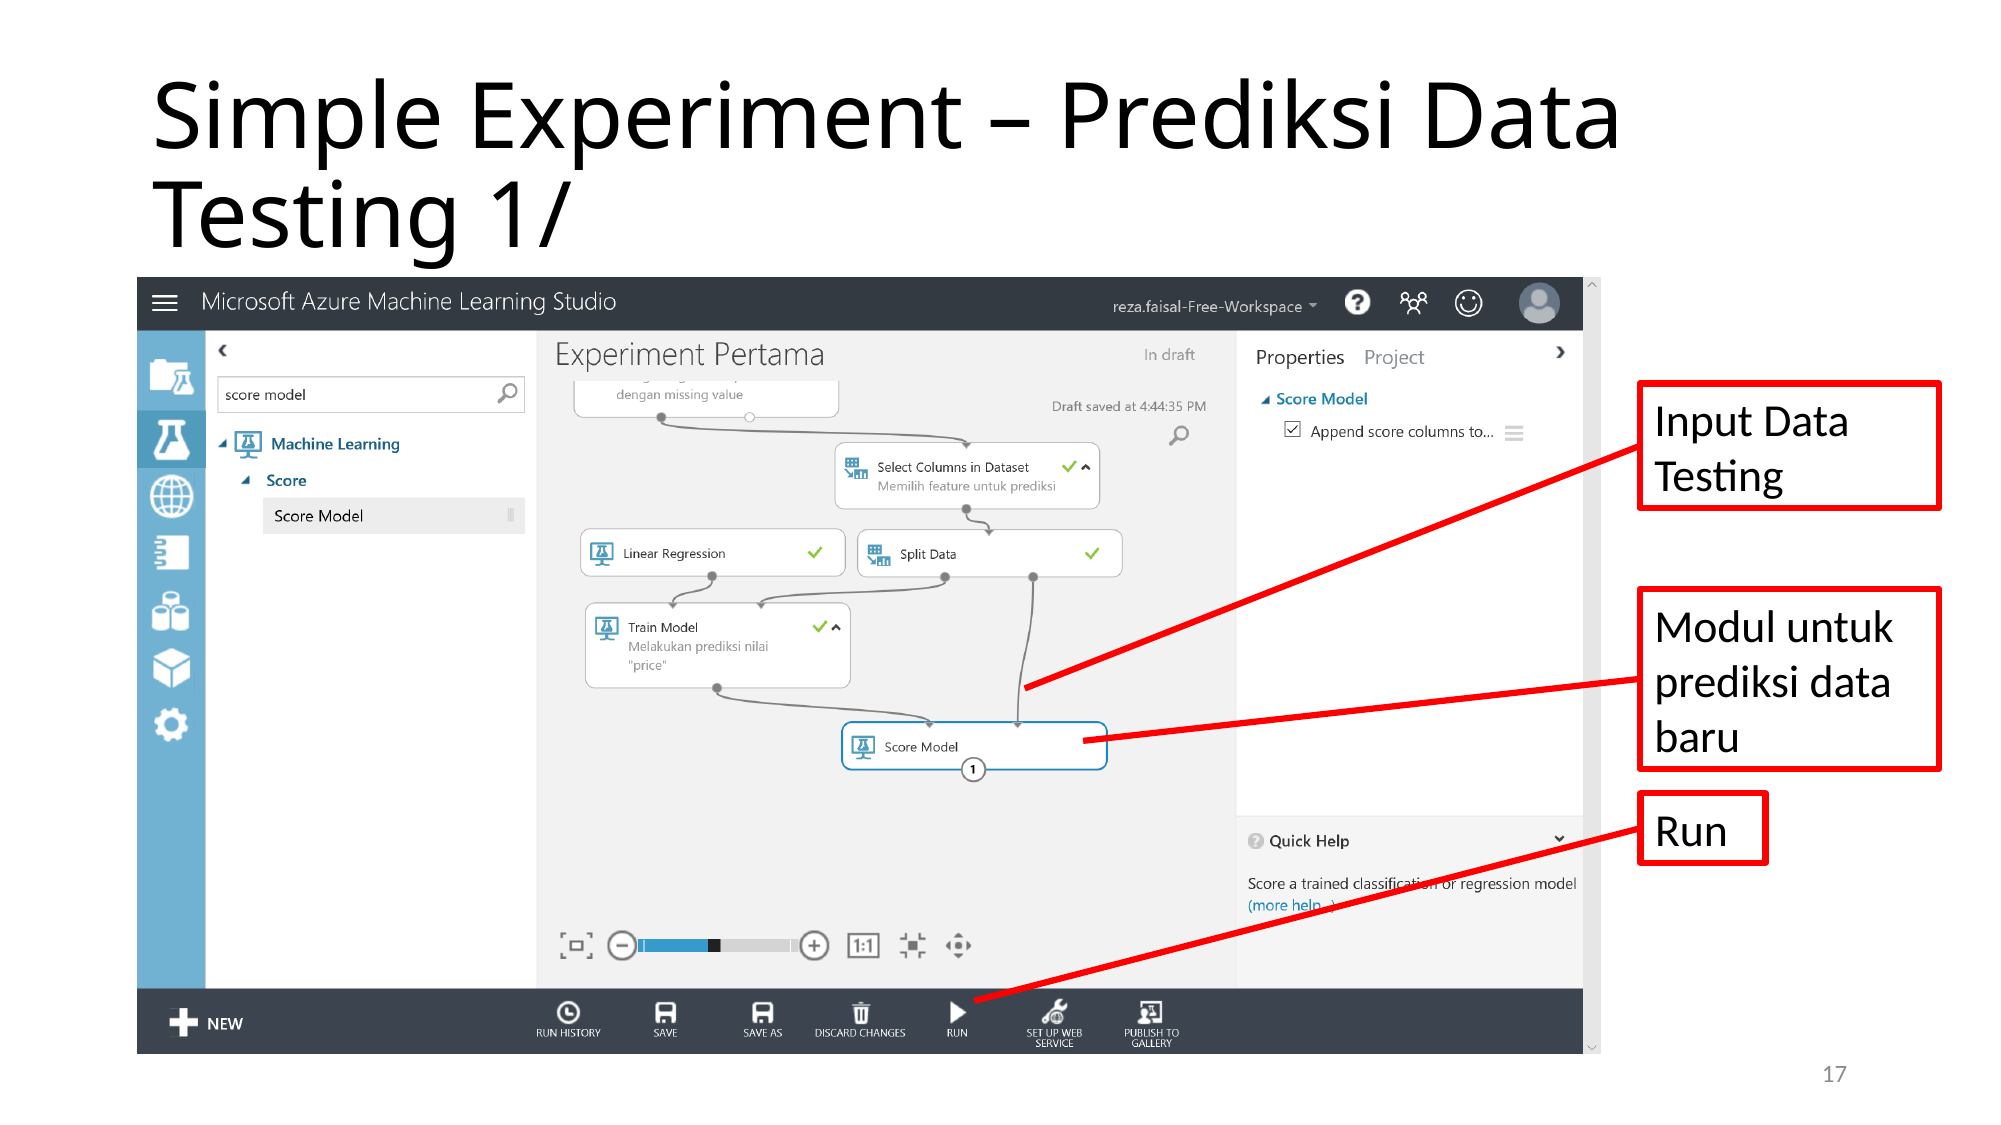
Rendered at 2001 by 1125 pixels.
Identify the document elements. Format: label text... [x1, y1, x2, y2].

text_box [974, 793, 1766, 1001]
slide_number 17 [1412, 1042, 1863, 1103]
picture [137, 277, 1601, 1054]
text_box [1083, 588, 1940, 771]
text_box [1024, 383, 1940, 689]
title Simple Experiment – Prediksi Data Testing 1/ [137, 59, 1863, 278]
